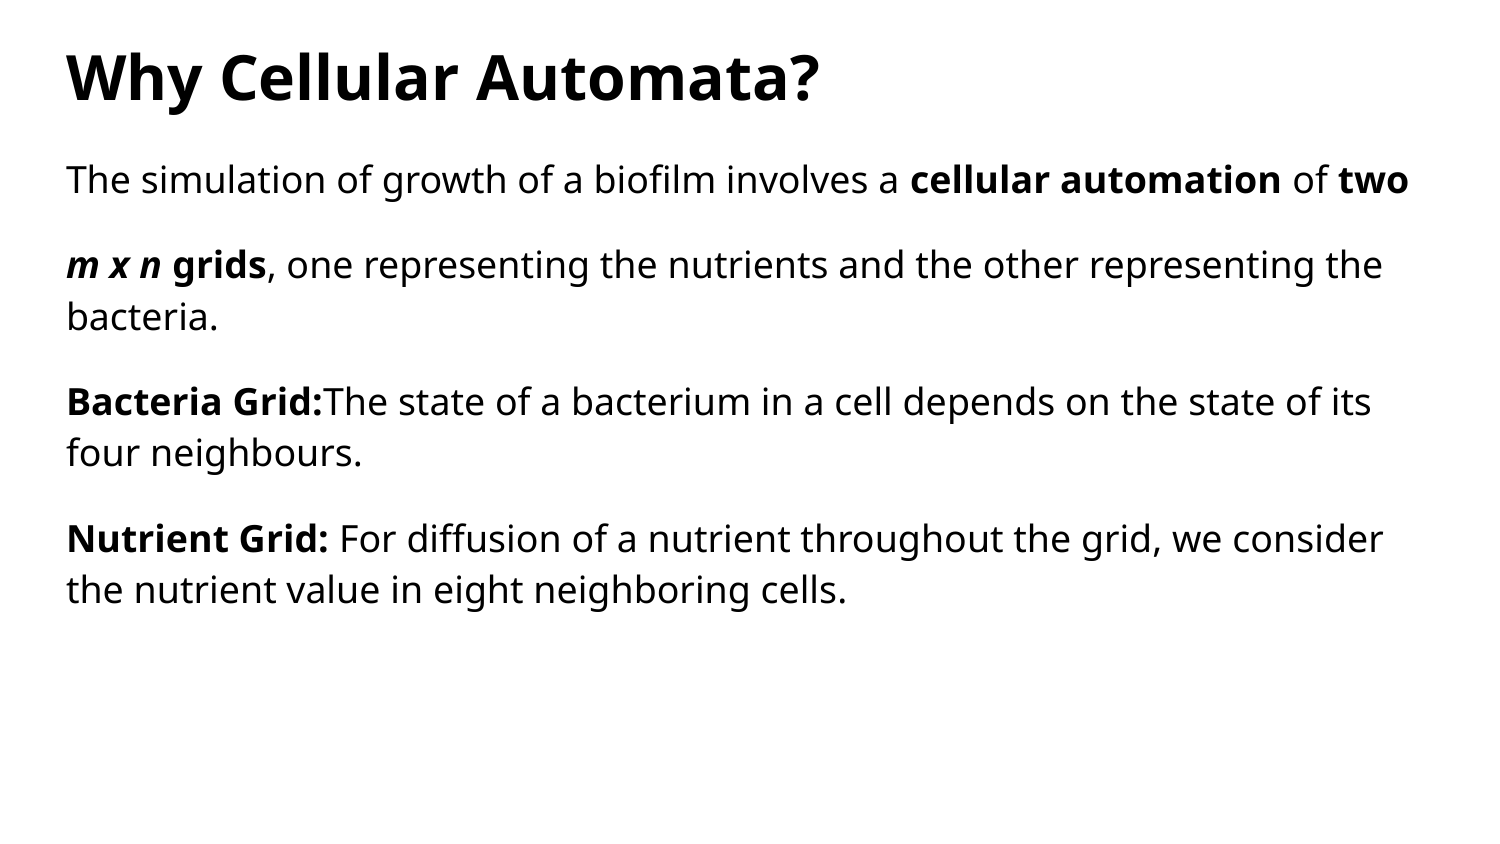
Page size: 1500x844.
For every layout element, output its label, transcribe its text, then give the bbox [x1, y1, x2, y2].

list The simulation of growth of a biofilm involves a cellular automation of two m x n grids, one representing the nutrients and the other representing the bacteria. Bacteria Grid:The state of a bacterium in a cell depends on the state of its four neighbours. Nutrient Grid: For diffusion of a nutrient throughout the grid, we consider the nutrient value in eight neighboring cells. [51, 134, 1449, 844]
title Why Cellular Automata? [51, 22, 1449, 125]
